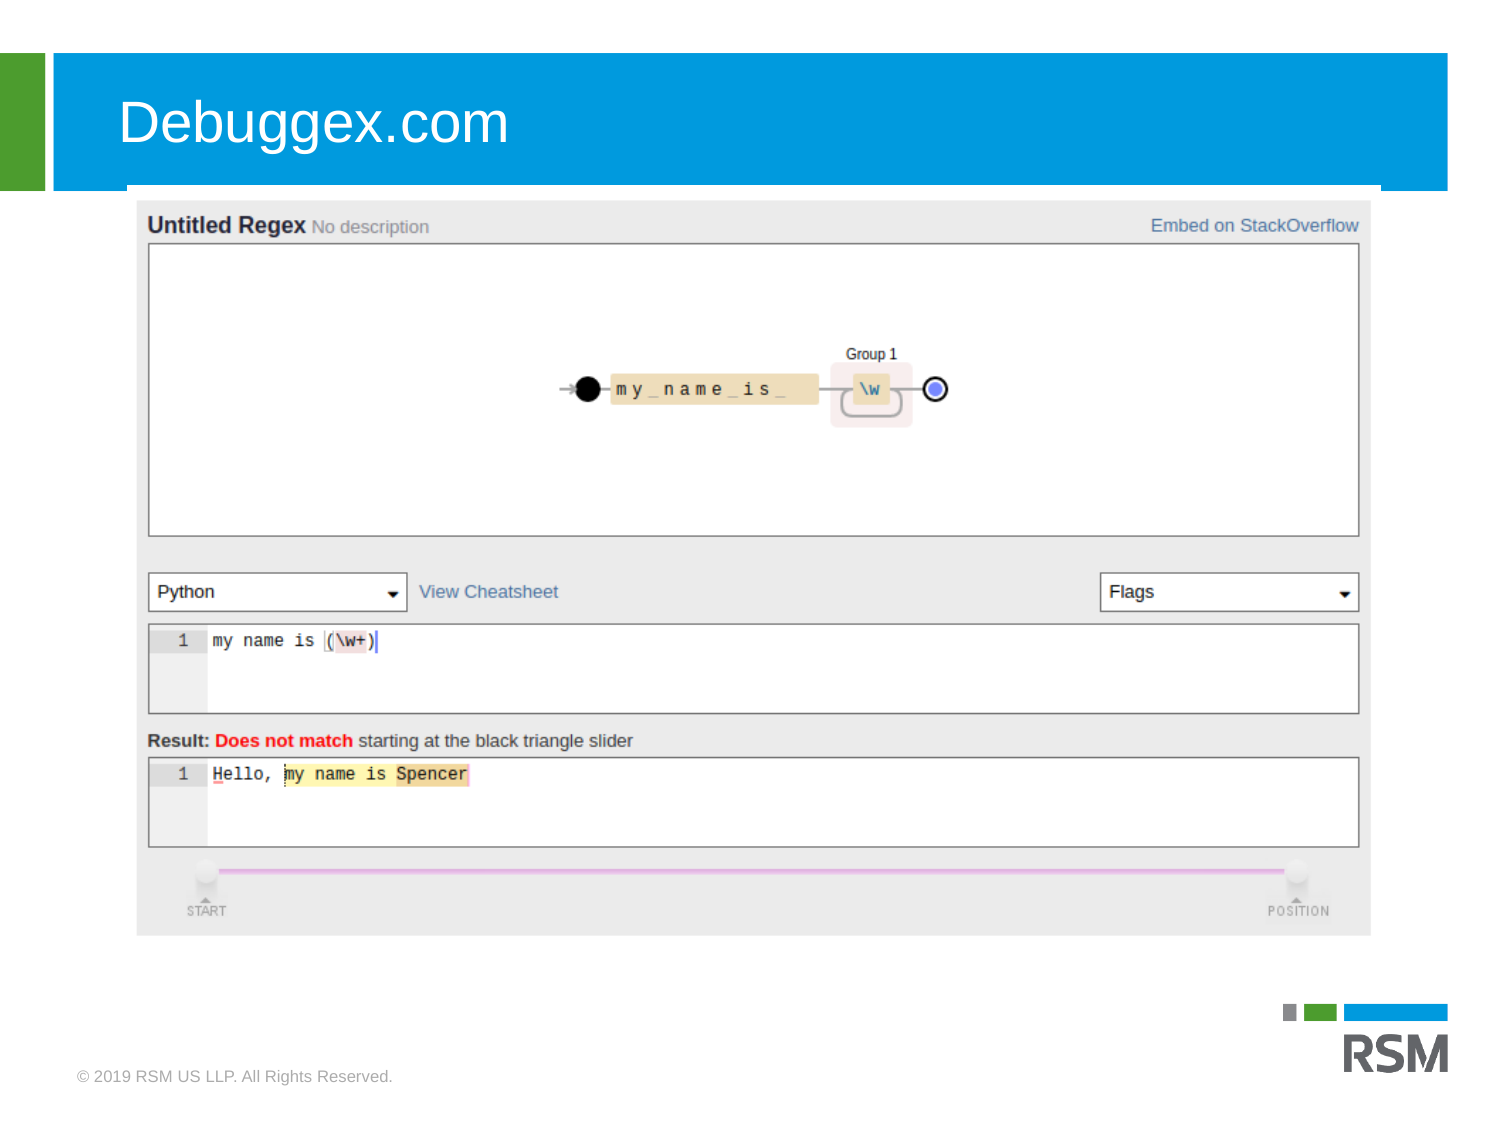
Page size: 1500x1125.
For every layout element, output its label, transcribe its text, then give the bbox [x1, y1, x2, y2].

picture [0, 0, 1500, 1125]
title Debuggex.com [103, 59, 1397, 188]
